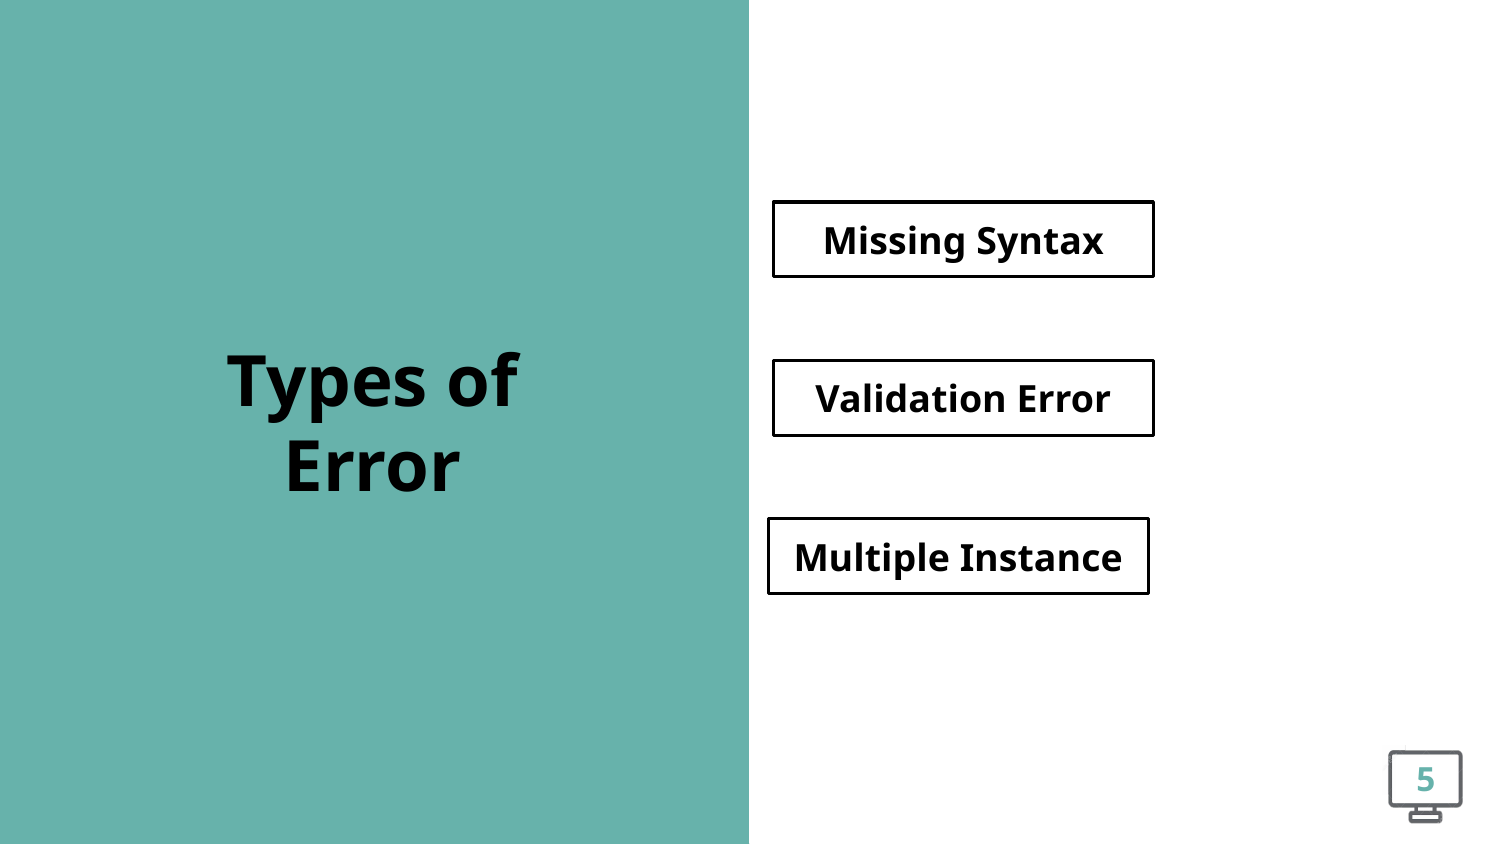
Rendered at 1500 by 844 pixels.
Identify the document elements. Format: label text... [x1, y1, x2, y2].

text_box Types of Error [163, 320, 581, 521]
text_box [1382, 744, 1468, 829]
text_box Missing Syntax [773, 201, 1154, 277]
text_box Validation Error [773, 360, 1154, 436]
text_box [750, 0, 1500, 844]
text_box Multiple Instance [768, 518, 1149, 594]
